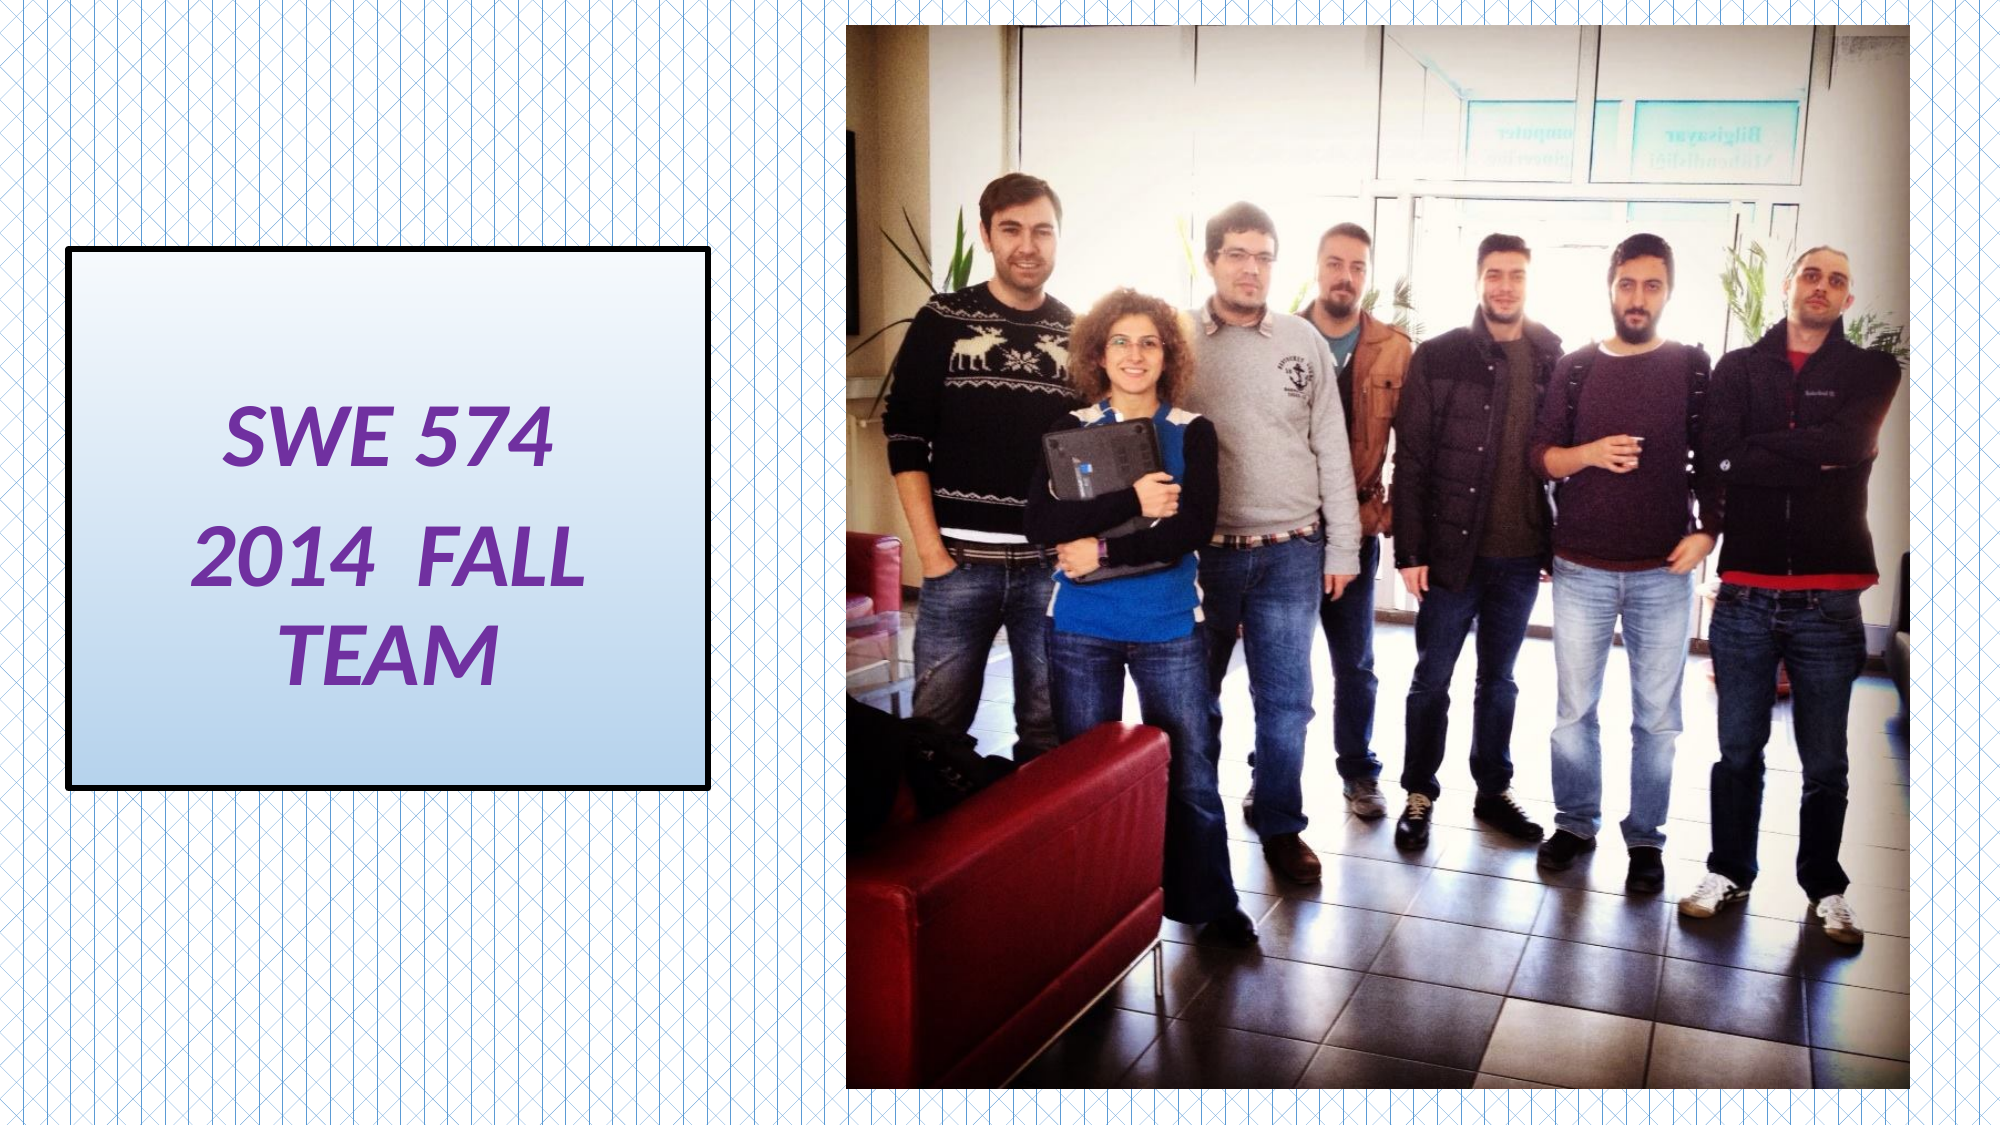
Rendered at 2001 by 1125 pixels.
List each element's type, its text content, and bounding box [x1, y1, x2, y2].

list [846, 25, 1910, 1089]
text_box SWE 574 2014 FALL TEAM [68, 248, 709, 789]
